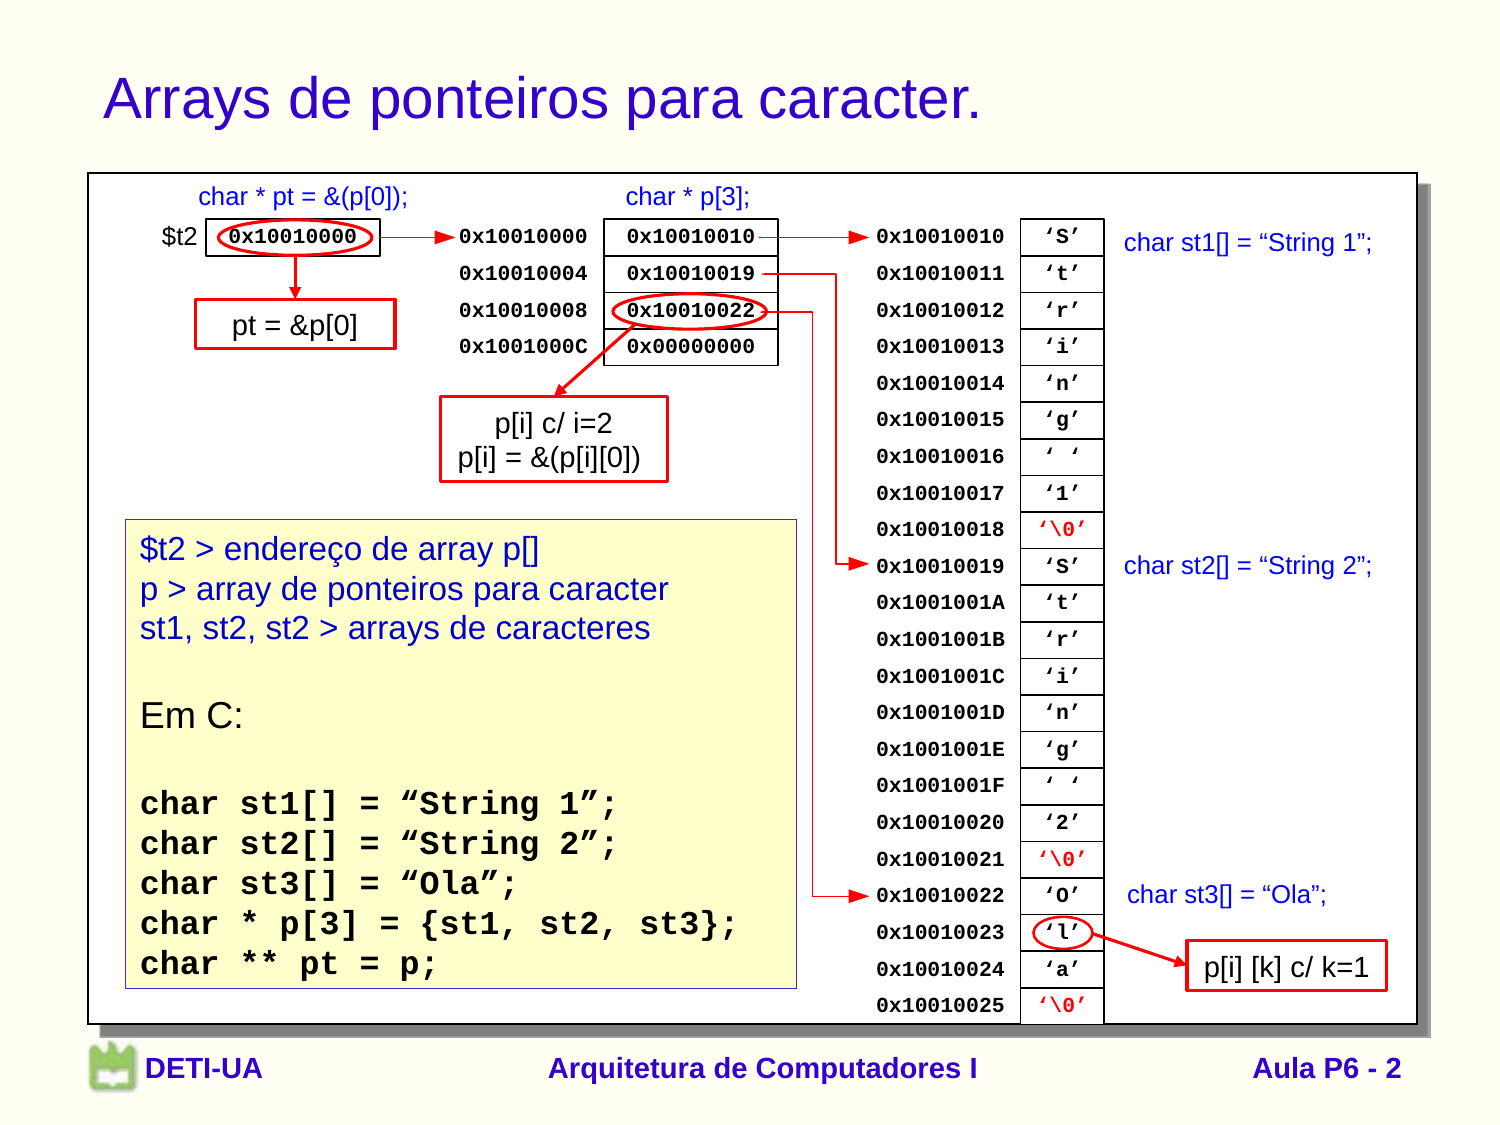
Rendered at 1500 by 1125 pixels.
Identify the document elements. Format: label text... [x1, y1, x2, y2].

picture [88, 1039, 139, 1094]
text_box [195, 219, 395, 350]
slide_number DETI-UA [88, 1027, 443, 1106]
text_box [440, 293, 767, 483]
picture [159, 175, 1375, 1028]
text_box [1033, 916, 1387, 991]
title Arrays de ponteiros para caracter. [88, 42, 1417, 148]
slide_number Aula P6 - 2 [1066, 1027, 1417, 1106]
footer Arquitetura de Computadores I [525, 1028, 1001, 1106]
text_box $t2 > endereço de array p[] p > array de ponteiros para caracter st1, st2, st2 > arrays de caracteres Em C: char st1[] = “String 1”; char st2[] = “String 2”; char st3[] = “Ola”; char * p[3] = {st1, st2, st3}; char ** pt = p; [125, 519, 159, 989]
